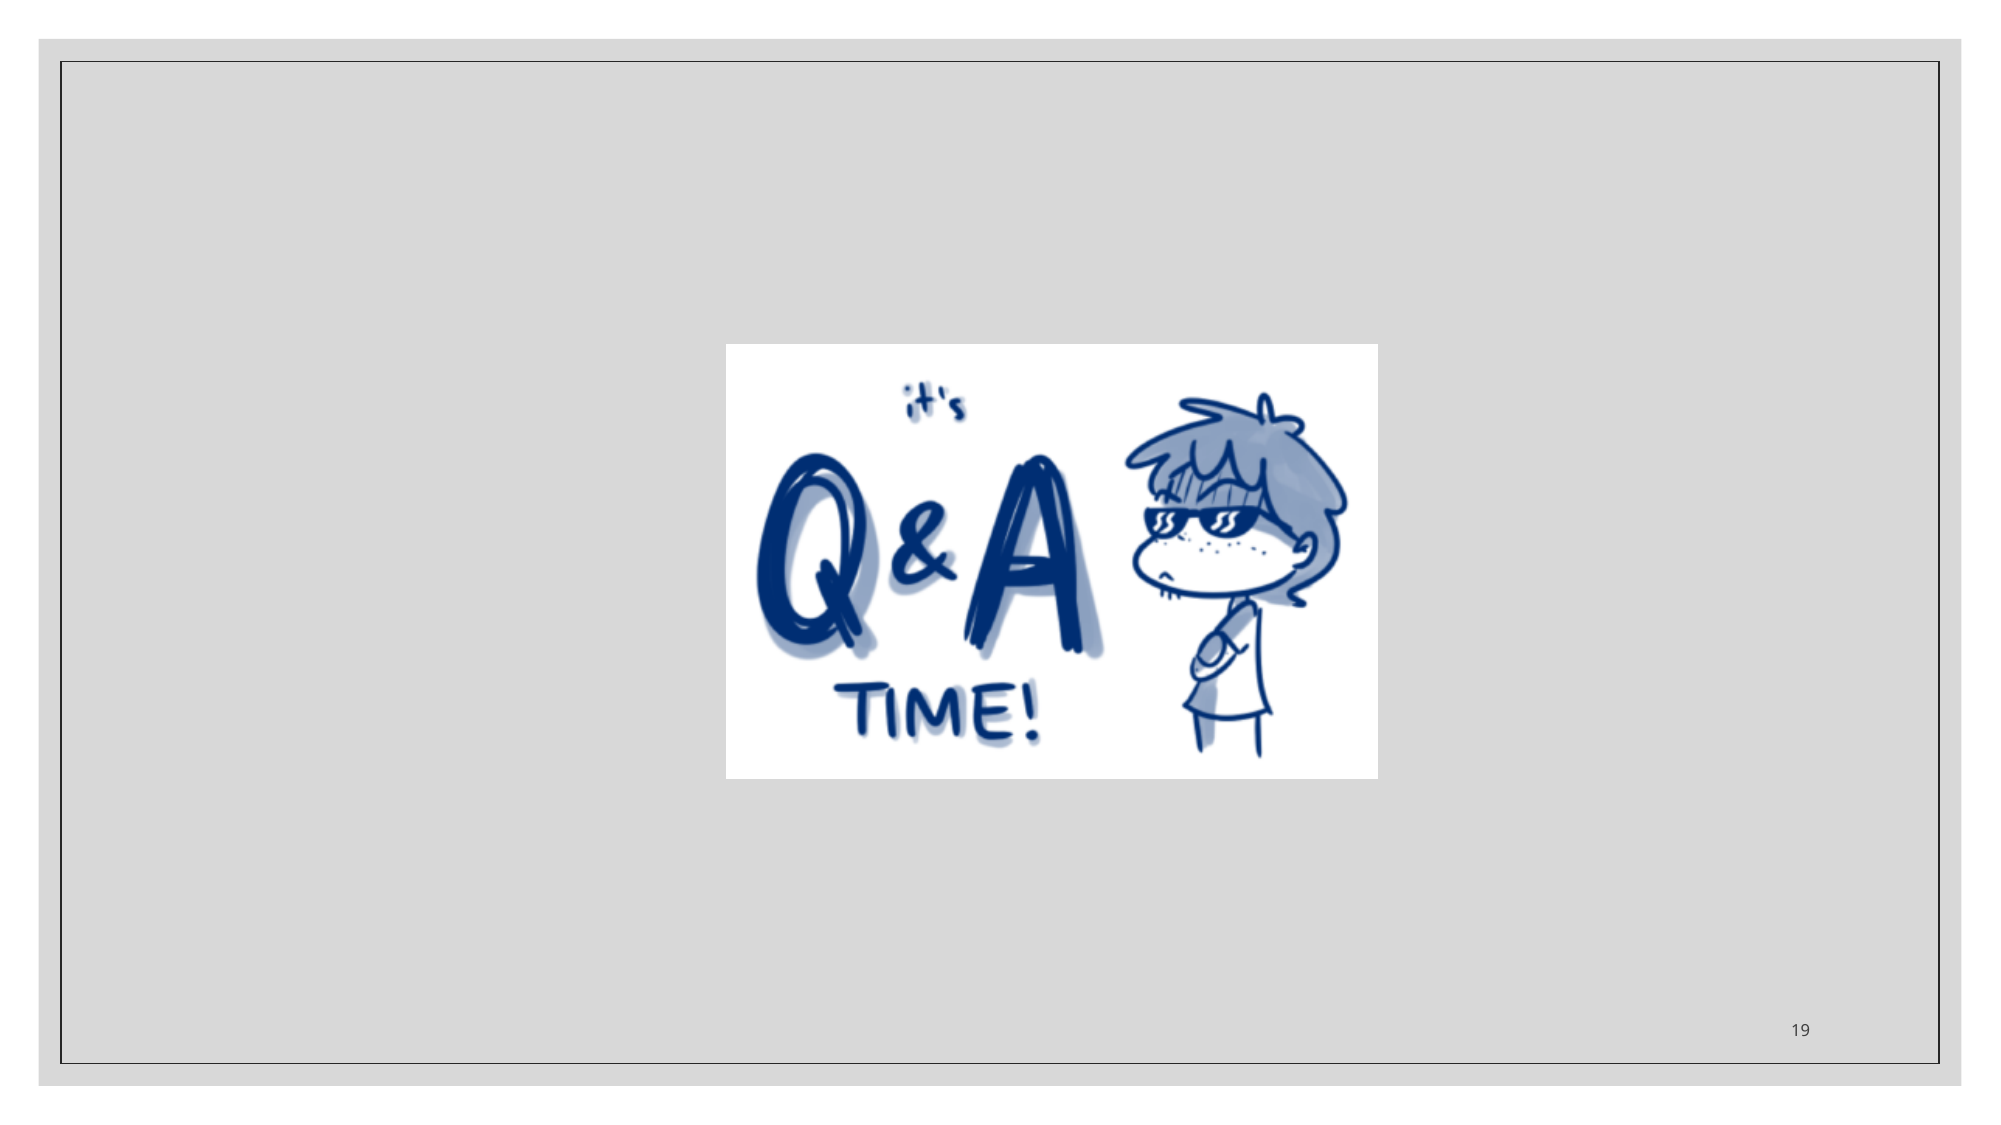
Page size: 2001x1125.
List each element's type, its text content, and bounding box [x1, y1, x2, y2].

slide_number ‹#› [1687, 990, 1825, 1050]
picture [726, 343, 1379, 779]
